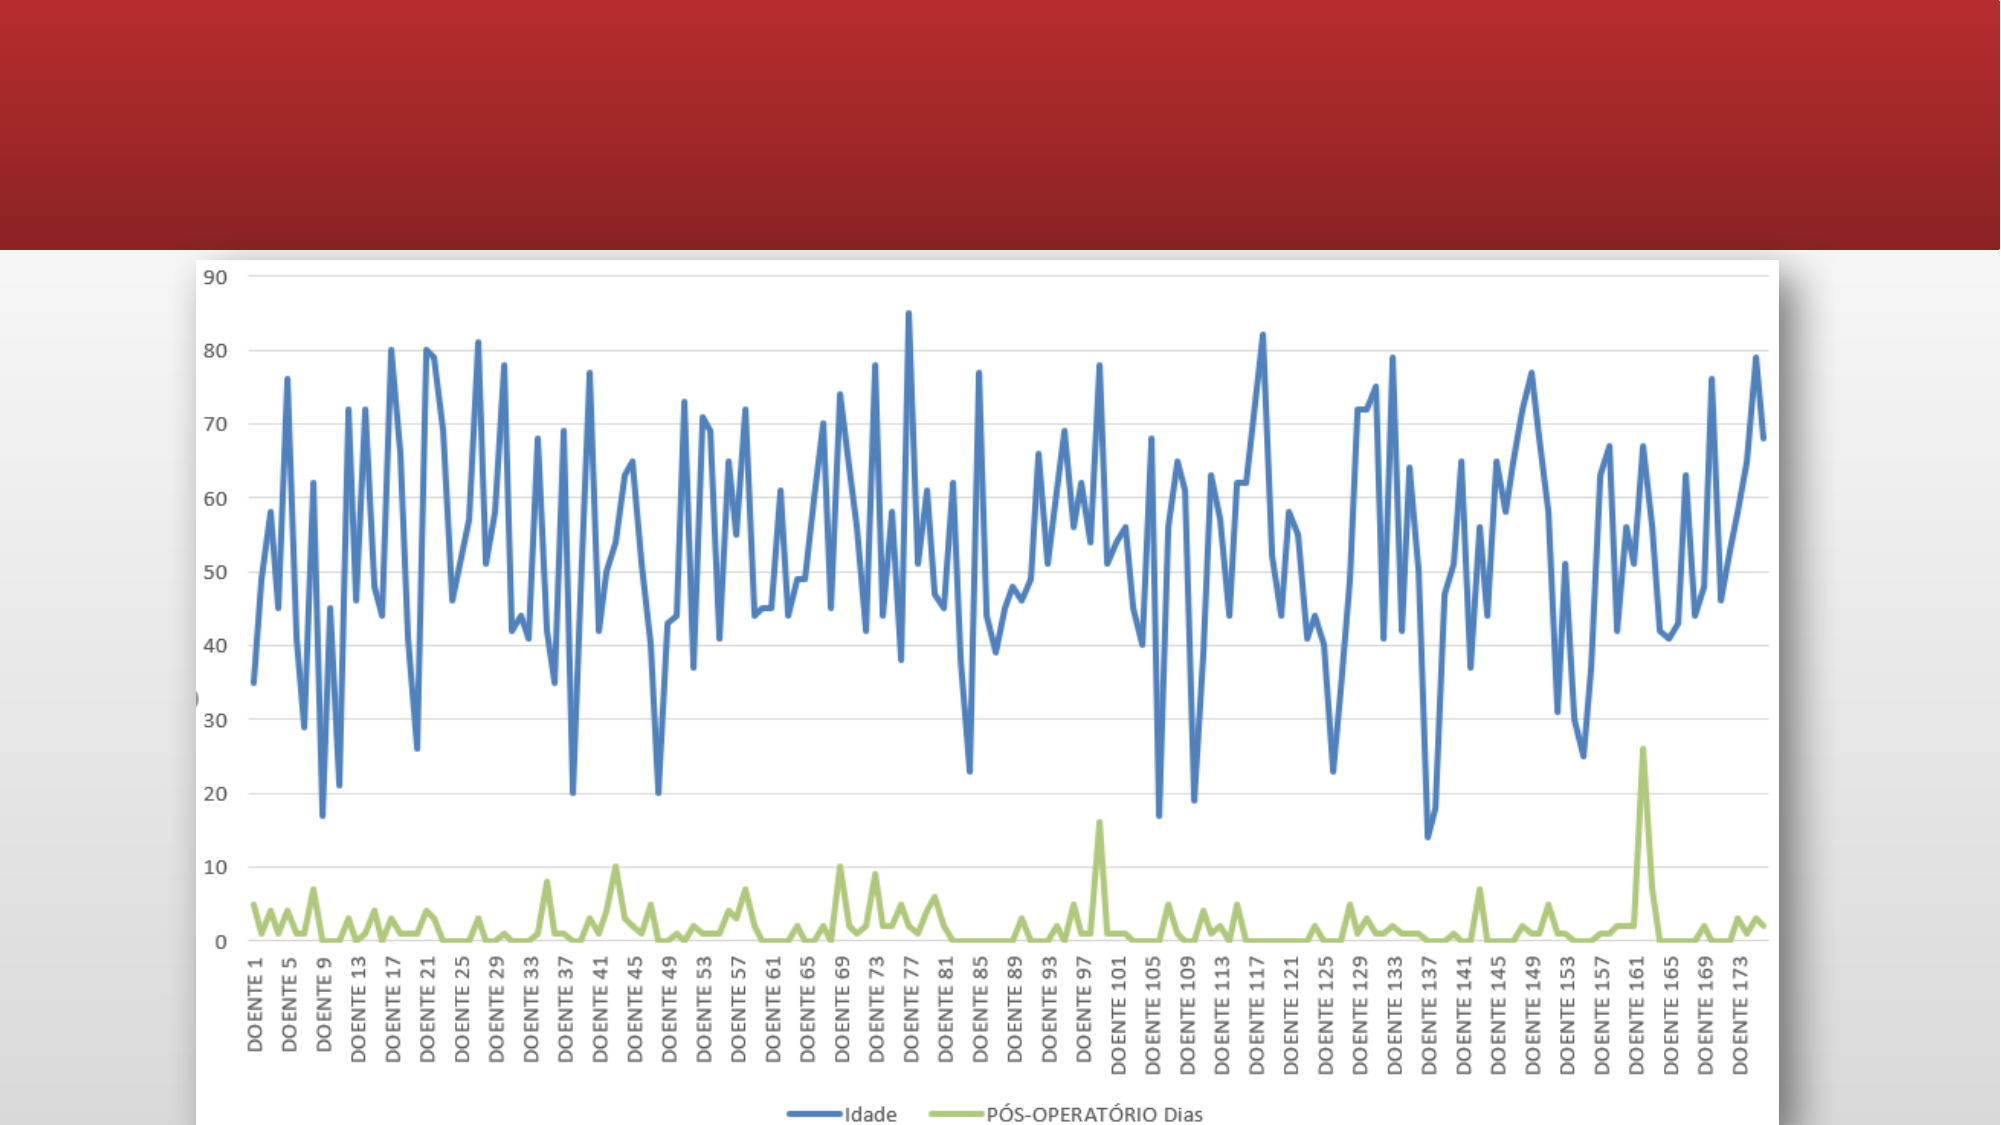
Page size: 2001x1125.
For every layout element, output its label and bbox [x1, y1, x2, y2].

picture [196, 260, 1779, 1125]
